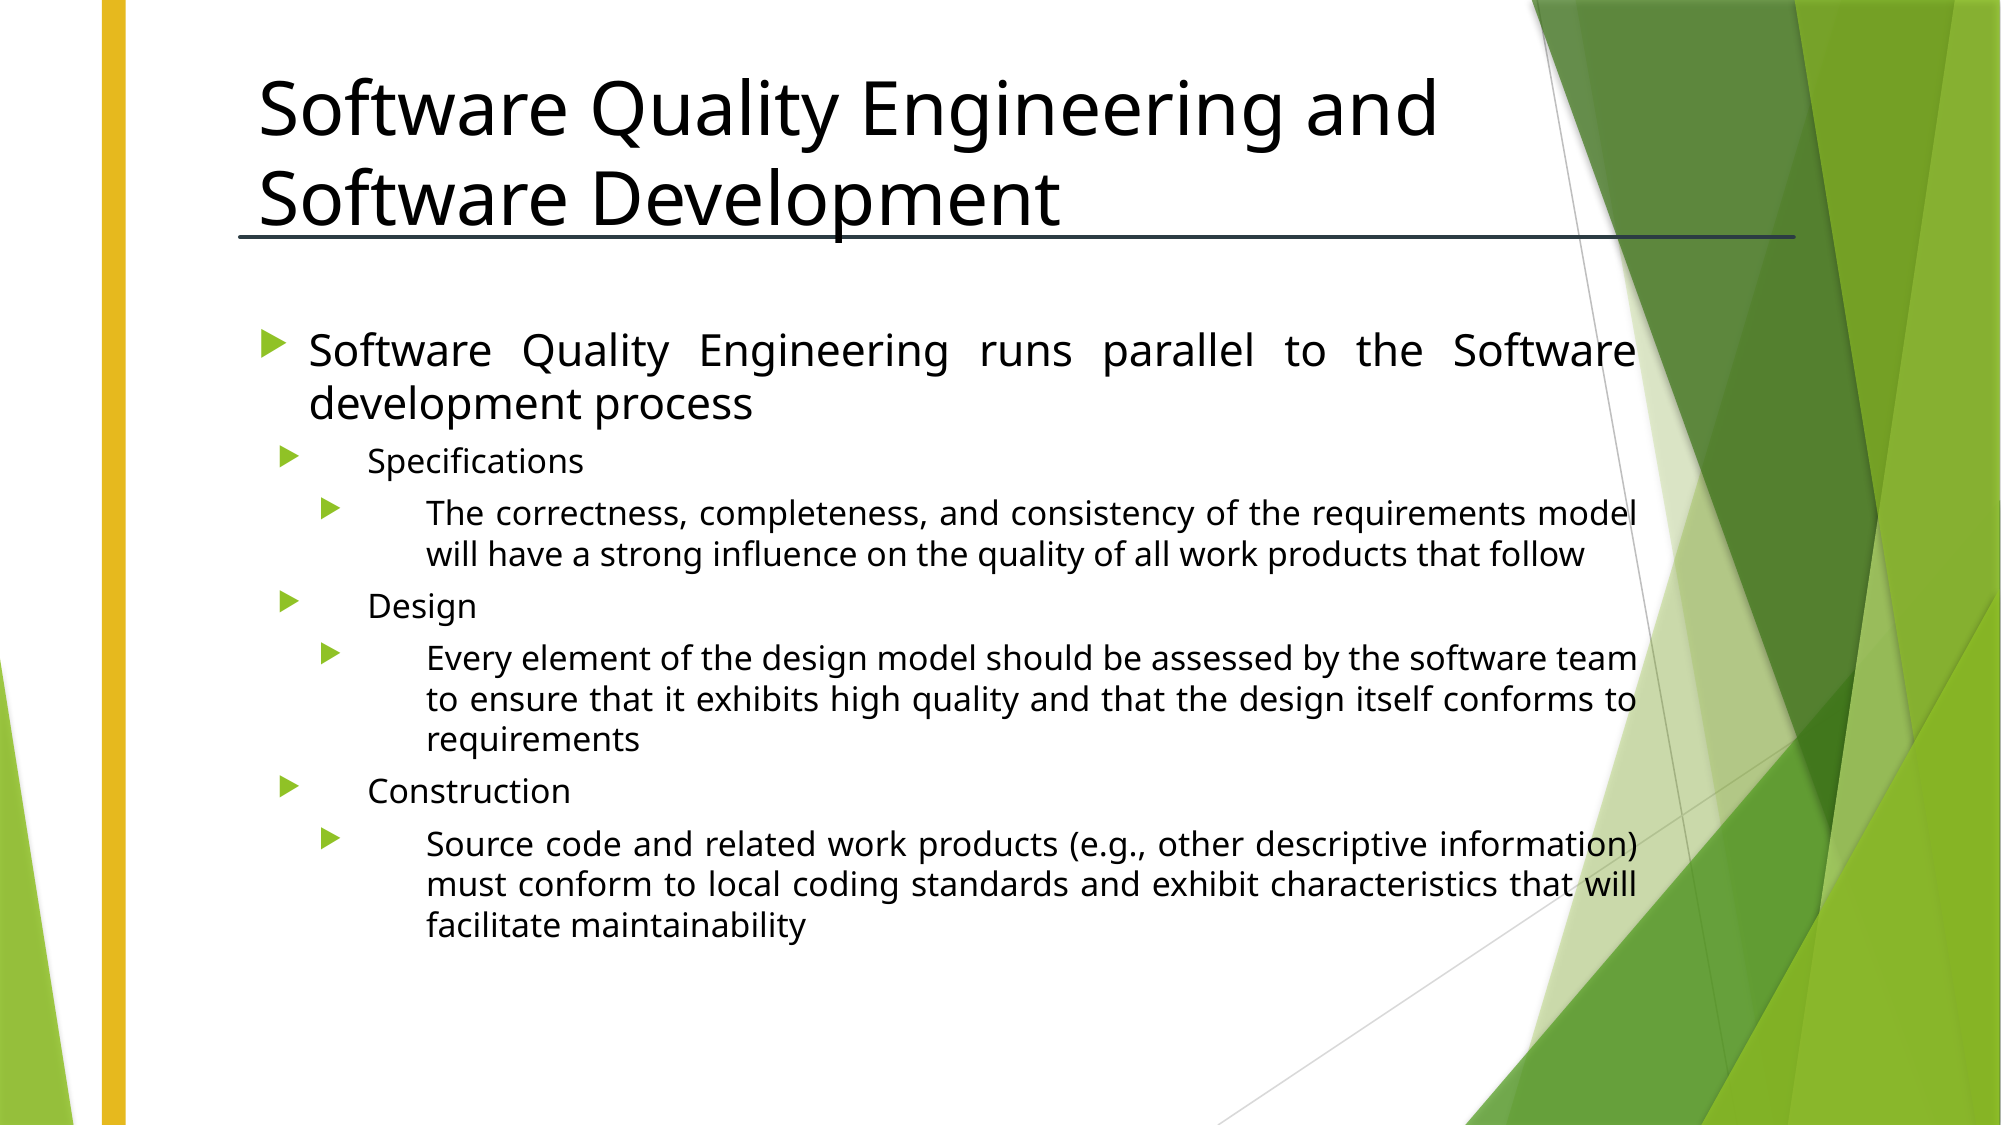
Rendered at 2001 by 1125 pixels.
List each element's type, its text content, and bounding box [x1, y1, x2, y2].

list Software Quality Engineering runs parallel to the Software development process Specifications The correctness, completeness, and consistency of the requirements model will have a strong influence on the quality of all work products that follow Design Every element of the design model should be assessed by the software team to ensure that it exhibits high quality and that the design itself conforms to requirements Construction Source code and related work products (e.g., other descriptive information) must conform to local coding standards and exhibit characteristics that will facilitate maintainability [243, 314, 1654, 992]
title Software Quality Engineering and Software Development [243, 52, 1654, 270]
